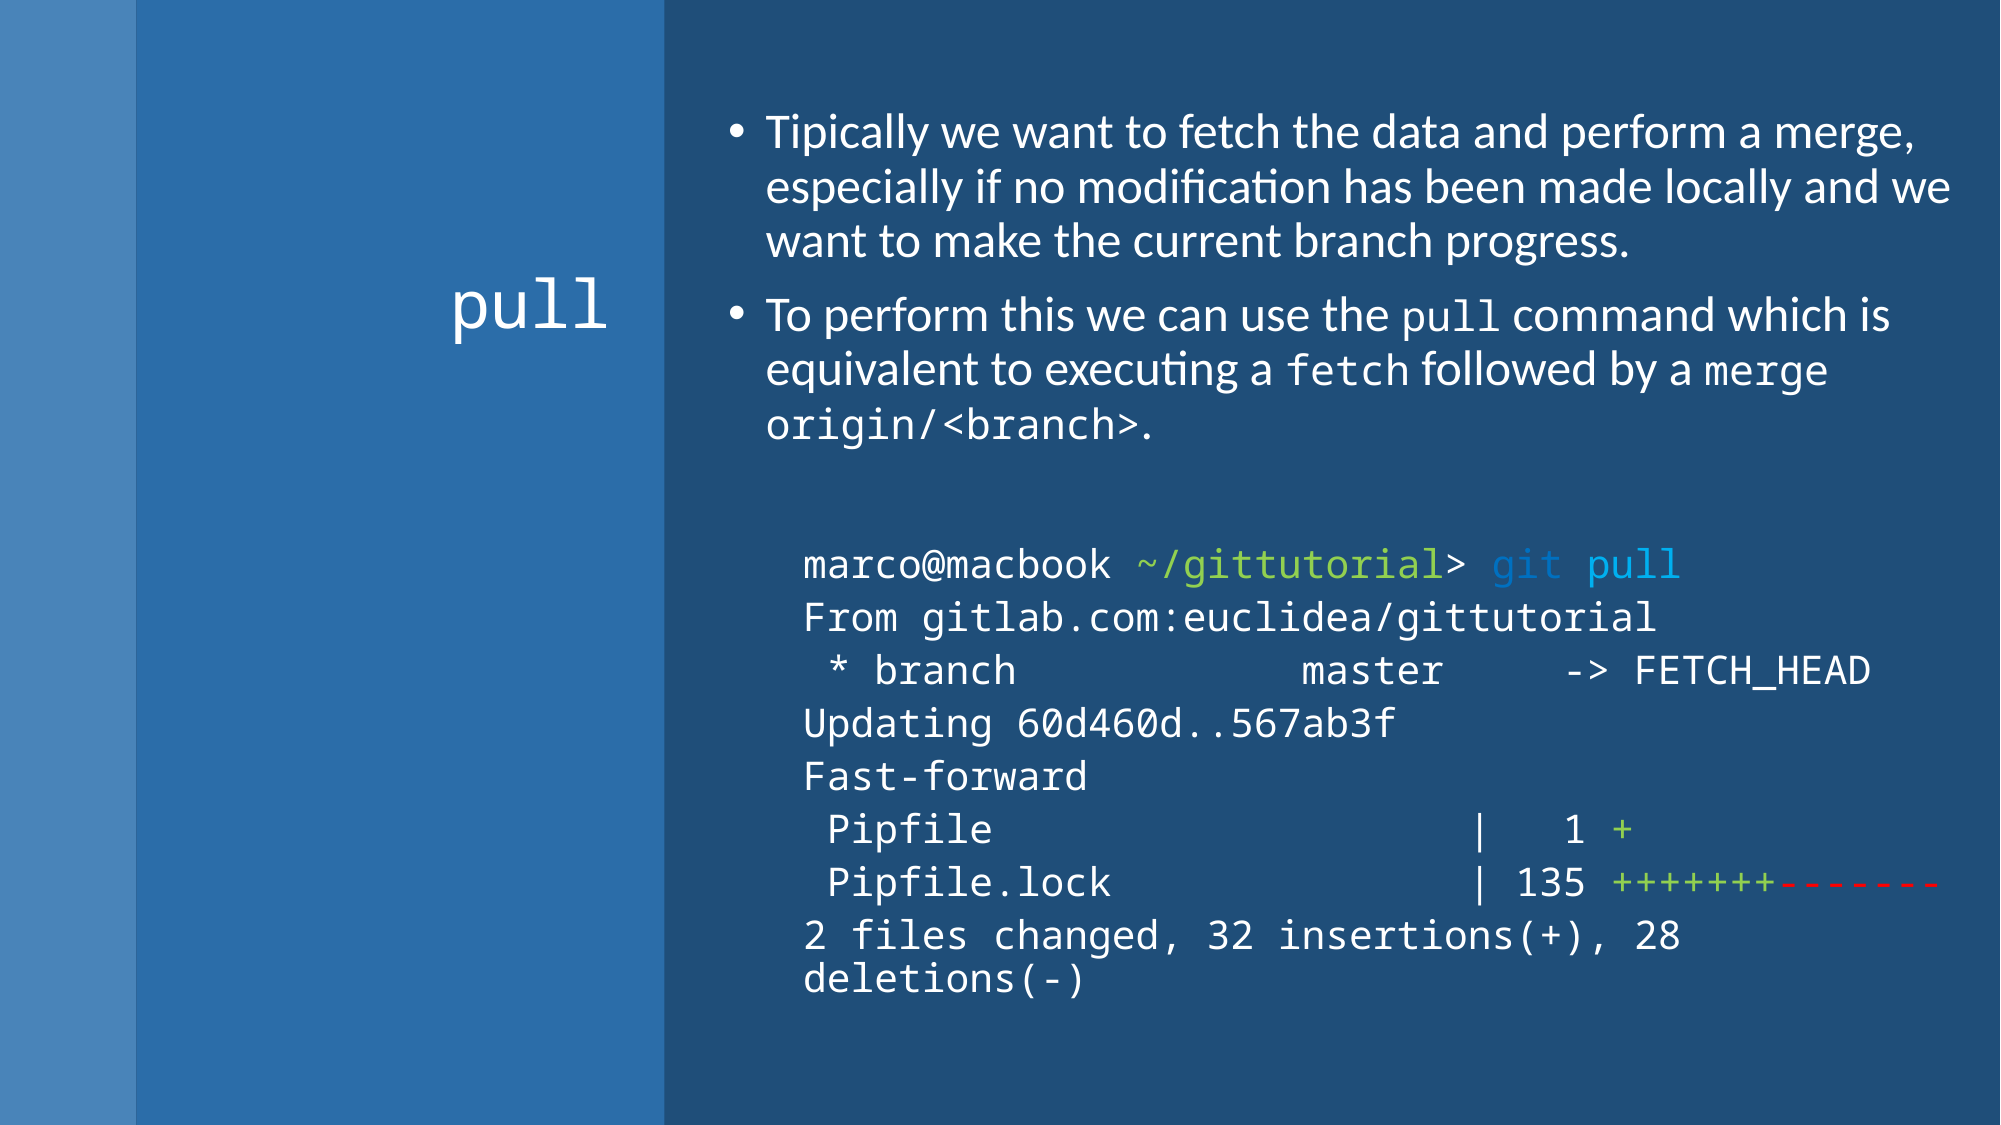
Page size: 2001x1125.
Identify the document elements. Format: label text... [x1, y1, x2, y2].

text_box [0, 0, 136, 1125]
text_box Tipically we want to fetch the data and perform a merge, especially if no modification has been made locally and we want to make the current branch progress. To perform this we can use the pull command which is equivalent to executing a fetch followed by a merge origin/<branch>. marco@macbook ~/gittutorial> git pull From gitlab.com:euclidea/gittutorial * branch master -> FETCH_HEAD Updating 60d460d..567ab3f Fast-forward Pipfile | 1 + Pipfile.lock | 135 +++++++------- 2 files changed, 32 insertions(+), 28 deletions(-) [713, 98, 1987, 1071]
text_box [719, 493, 1946, 1049]
text_box [136, 0, 666, 1125]
title pull [162, 263, 626, 1003]
